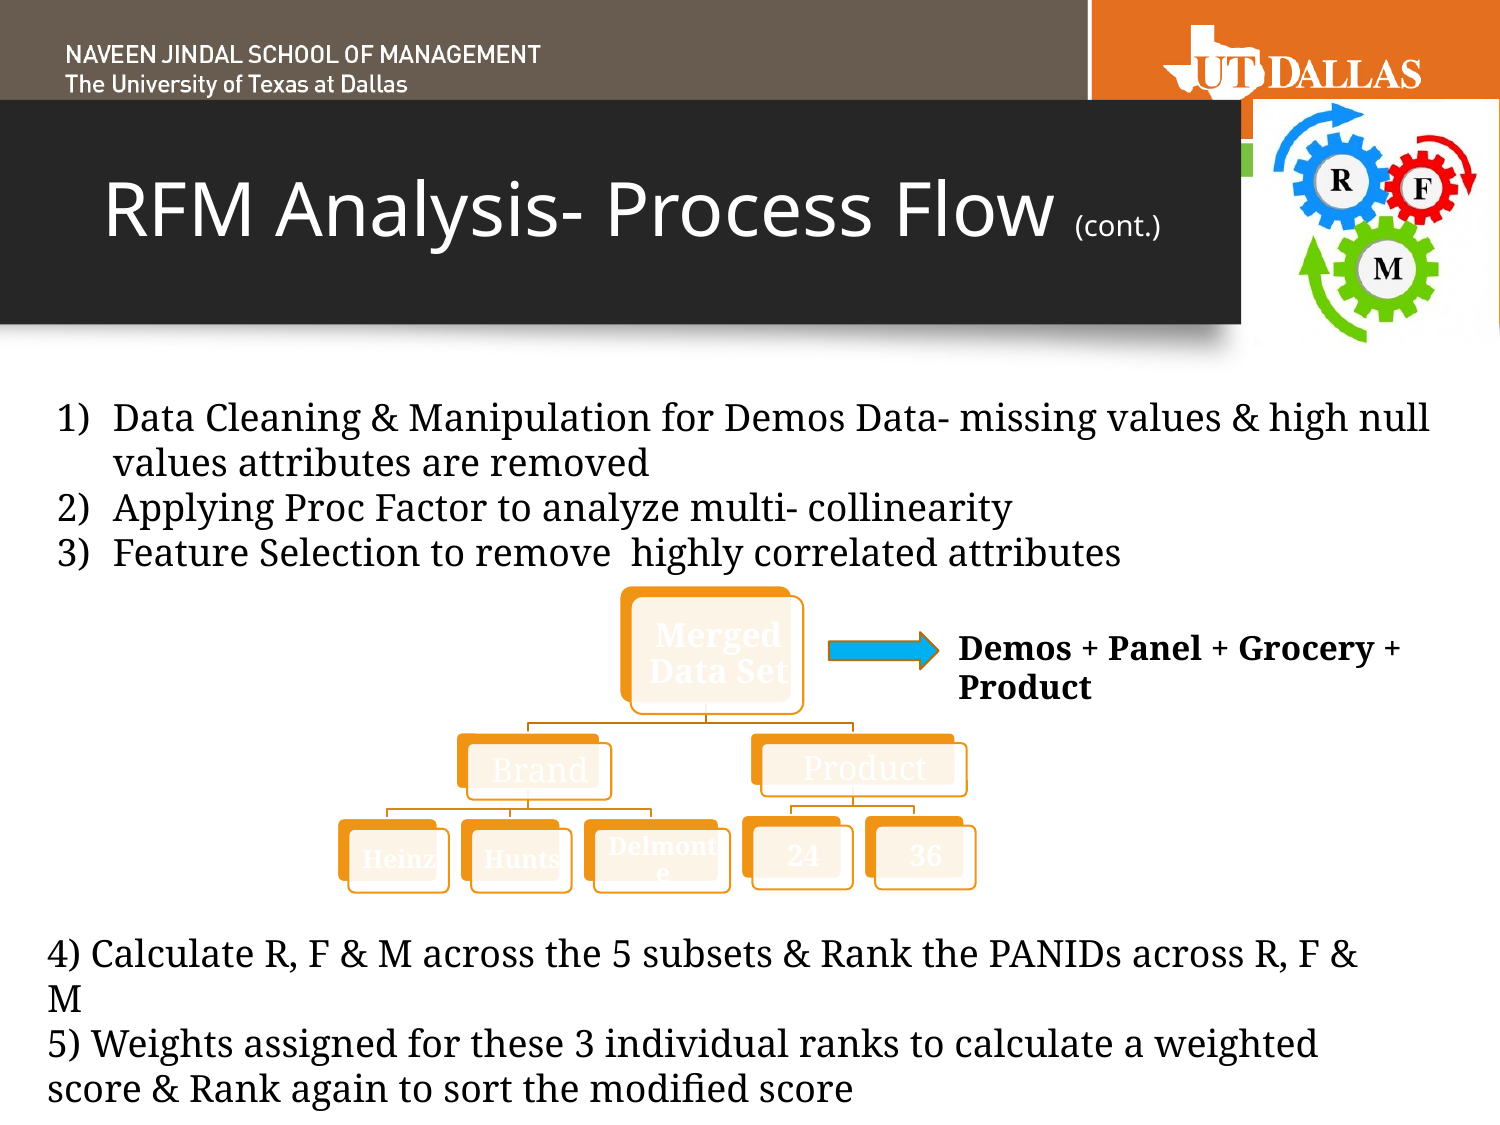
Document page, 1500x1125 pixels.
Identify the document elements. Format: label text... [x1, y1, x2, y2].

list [1253, 99, 1499, 346]
text_box 4) Calculate R, F & M across the 5 subsets & Rank the PANIDs across R, F & M 5) Weights assigned for these 3 individual ranks to calculate a weighted score & Rank again to sort the modified score [32, 922, 1413, 1118]
text_box Demos + Panel + Grocery + Product [976, 619, 1500, 714]
picture [0, 0, 1500, 1125]
title RFM Analysis- Process Flow (cont.) [87, 123, 1219, 301]
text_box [336, 538, 976, 940]
text_box Data Cleaning & Manipulation for Demos Data- missing values & high null values attributes are removed Applying Proc Factor to analyze multi- collinearity Feature Selection to remove highly correlated attributes [41, 387, 1457, 582]
